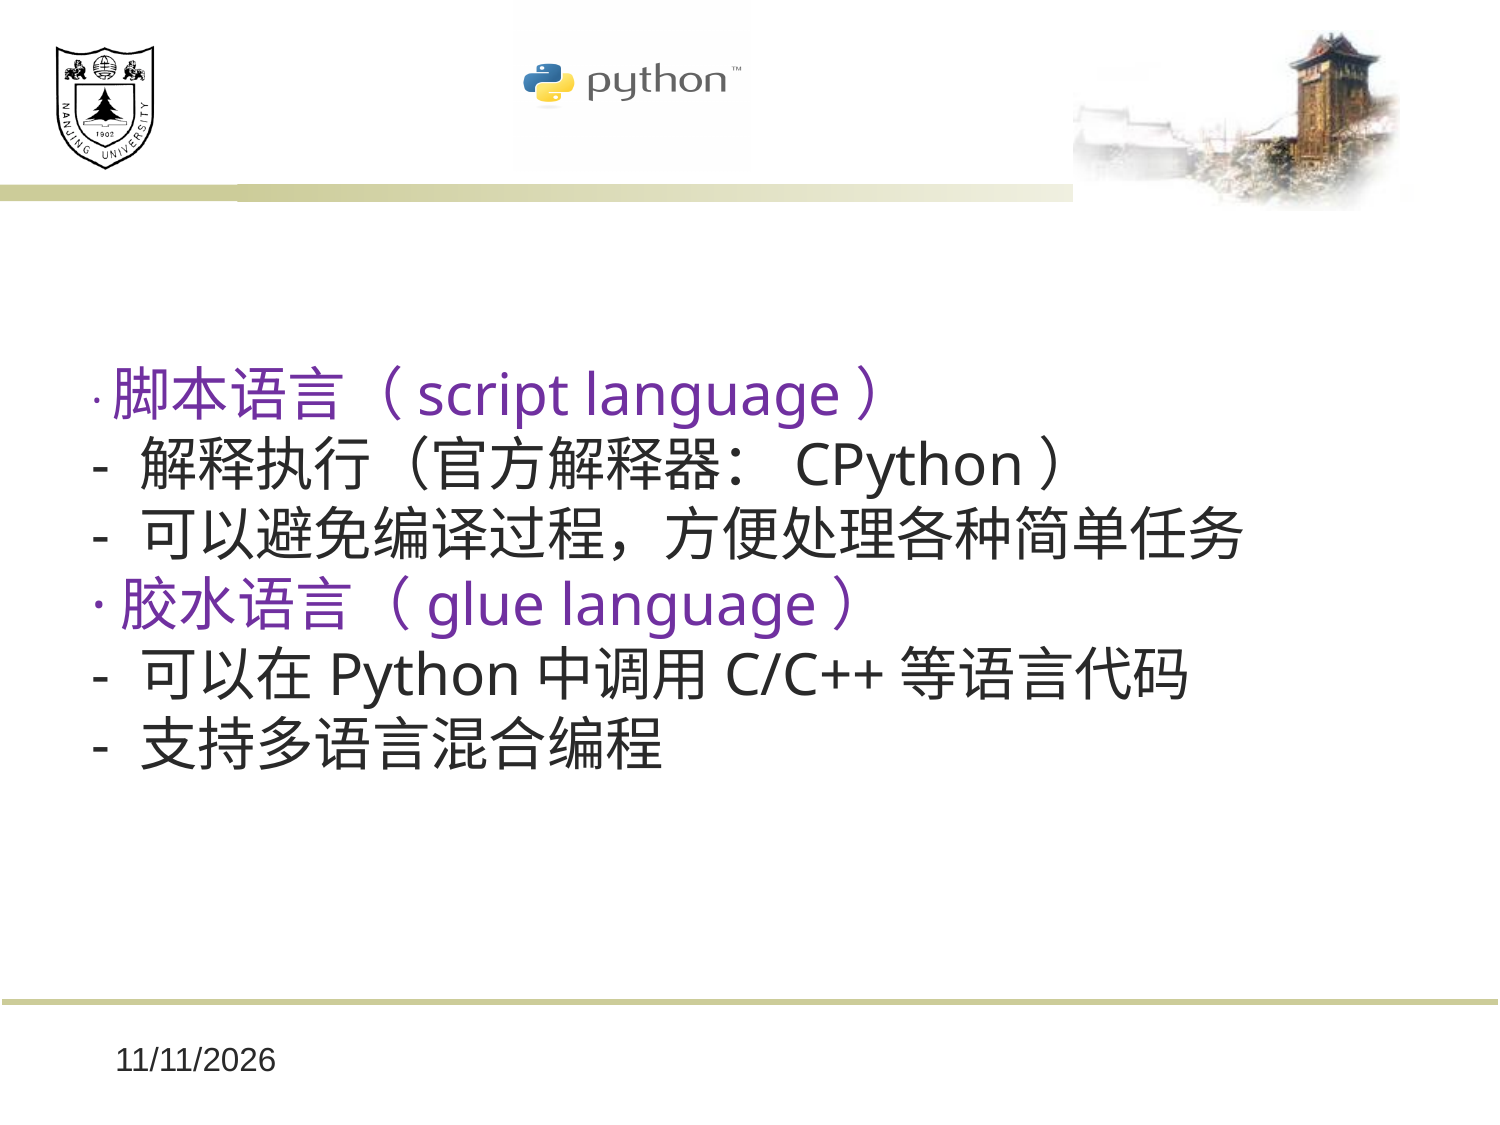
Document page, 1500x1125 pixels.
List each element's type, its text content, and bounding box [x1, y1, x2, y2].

picture [50, 42, 160, 173]
picture [1385, 999, 1498, 1005]
picture [513, 0, 751, 172]
picture [1073, 30, 1400, 211]
picture [2, 999, 76, 1005]
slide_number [100, 1030, 313, 1107]
text_box ·脚本语言（script language） - 解释执行（官方解释器：CPython） - 可以避免编译过程，方便处理各种简单任务 ·胶水语言（glue language） - 可以在Python中调用C/C++等语言代码 - 支持多语言混合编程 [76, 349, 1385, 1015]
